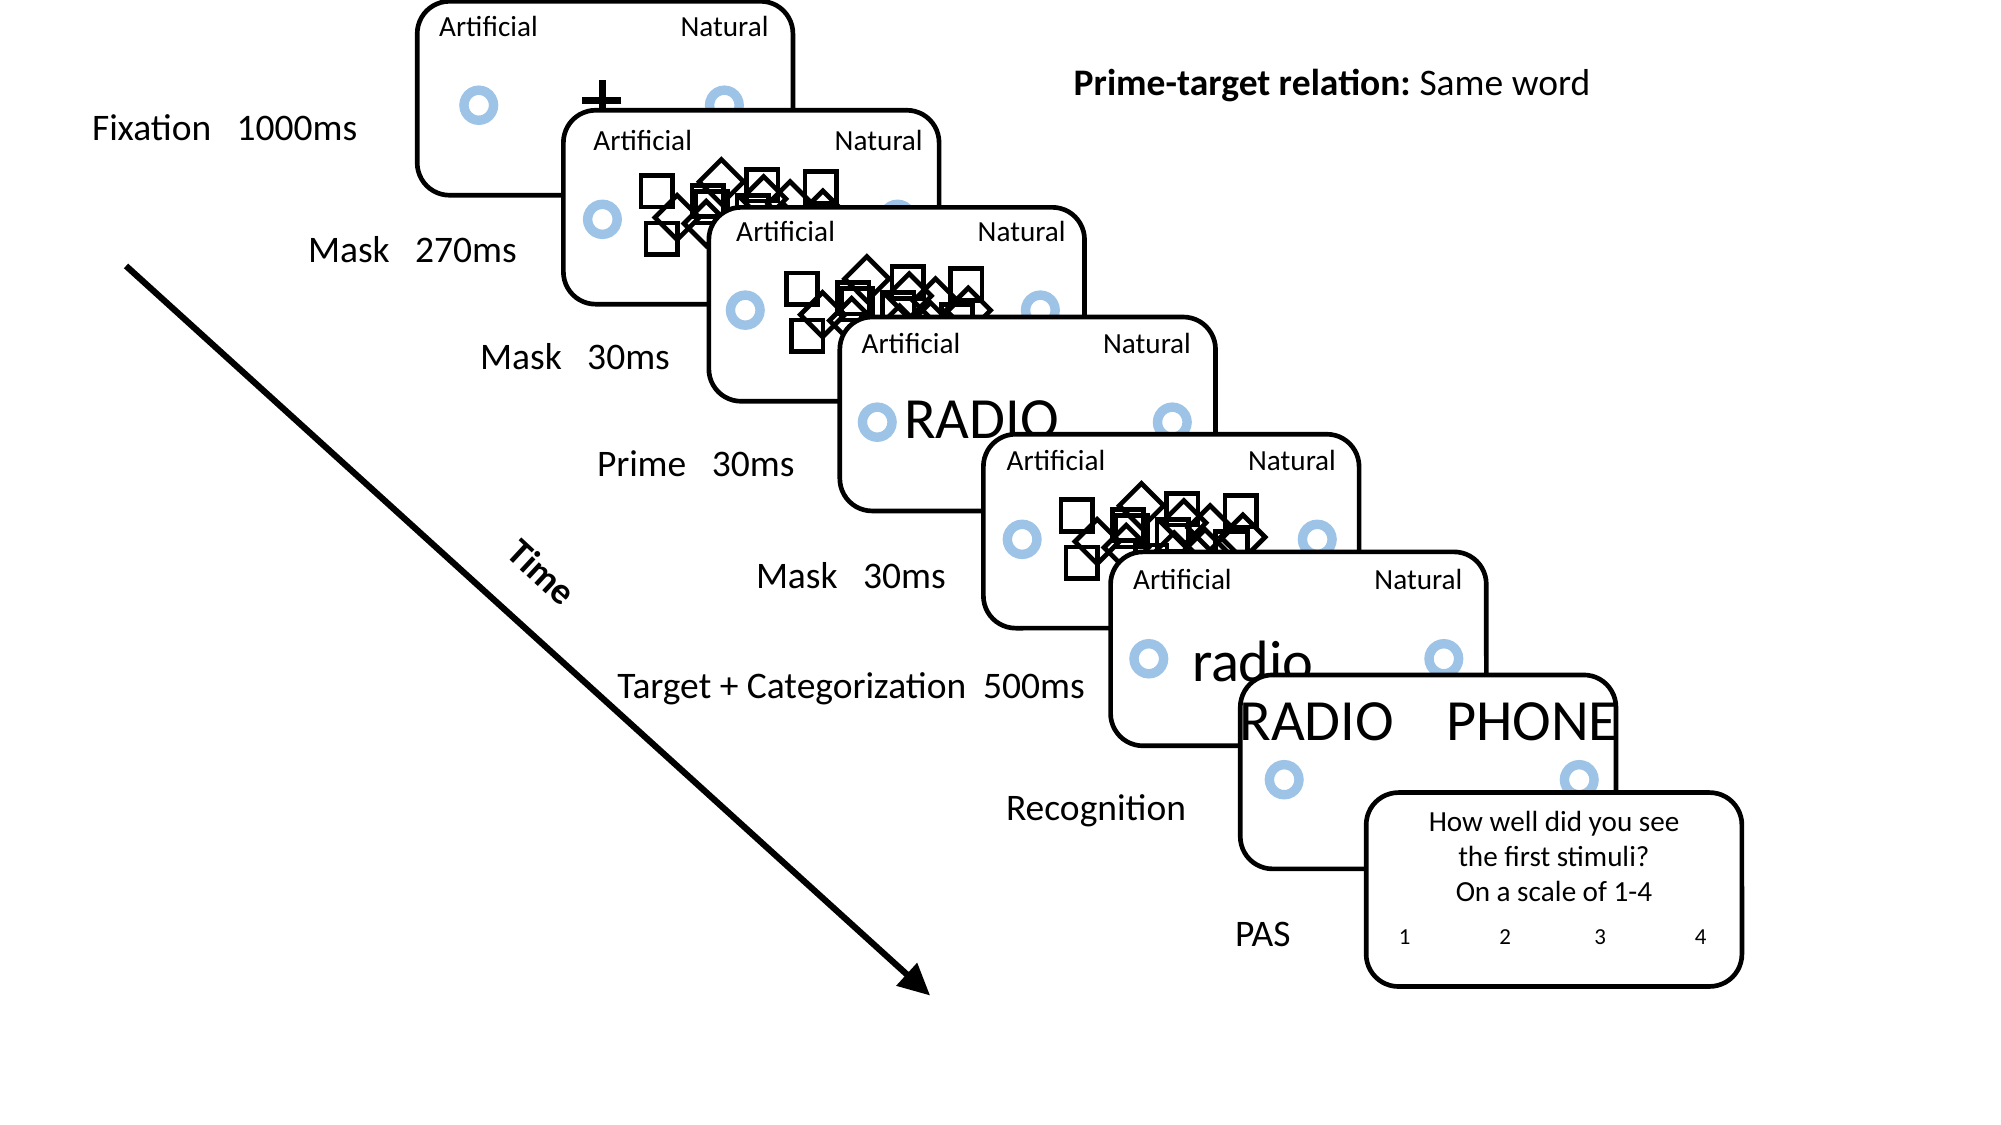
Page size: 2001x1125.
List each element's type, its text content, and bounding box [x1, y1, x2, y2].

text_box Mask 30ms [930, 543, 965, 604]
text_box Recognition [991, 775, 1222, 836]
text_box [688, 204, 1133, 402]
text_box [126, 265, 930, 996]
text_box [965, 433, 1410, 629]
text_box Target + Categorization 500ms [930, 653, 1092, 714]
text_box Fixation 1000ms [77, 95, 398, 156]
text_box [398, 0, 843, 196]
text_box Mask 270ms [293, 217, 545, 265]
text_box PAS [1220, 901, 1334, 962]
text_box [820, 316, 1265, 511]
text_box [545, 110, 991, 305]
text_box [1222, 674, 1634, 869]
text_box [1092, 551, 1537, 746]
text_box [1365, 792, 1742, 987]
text_box Prime-target relation: Same word [1059, 50, 1802, 111]
